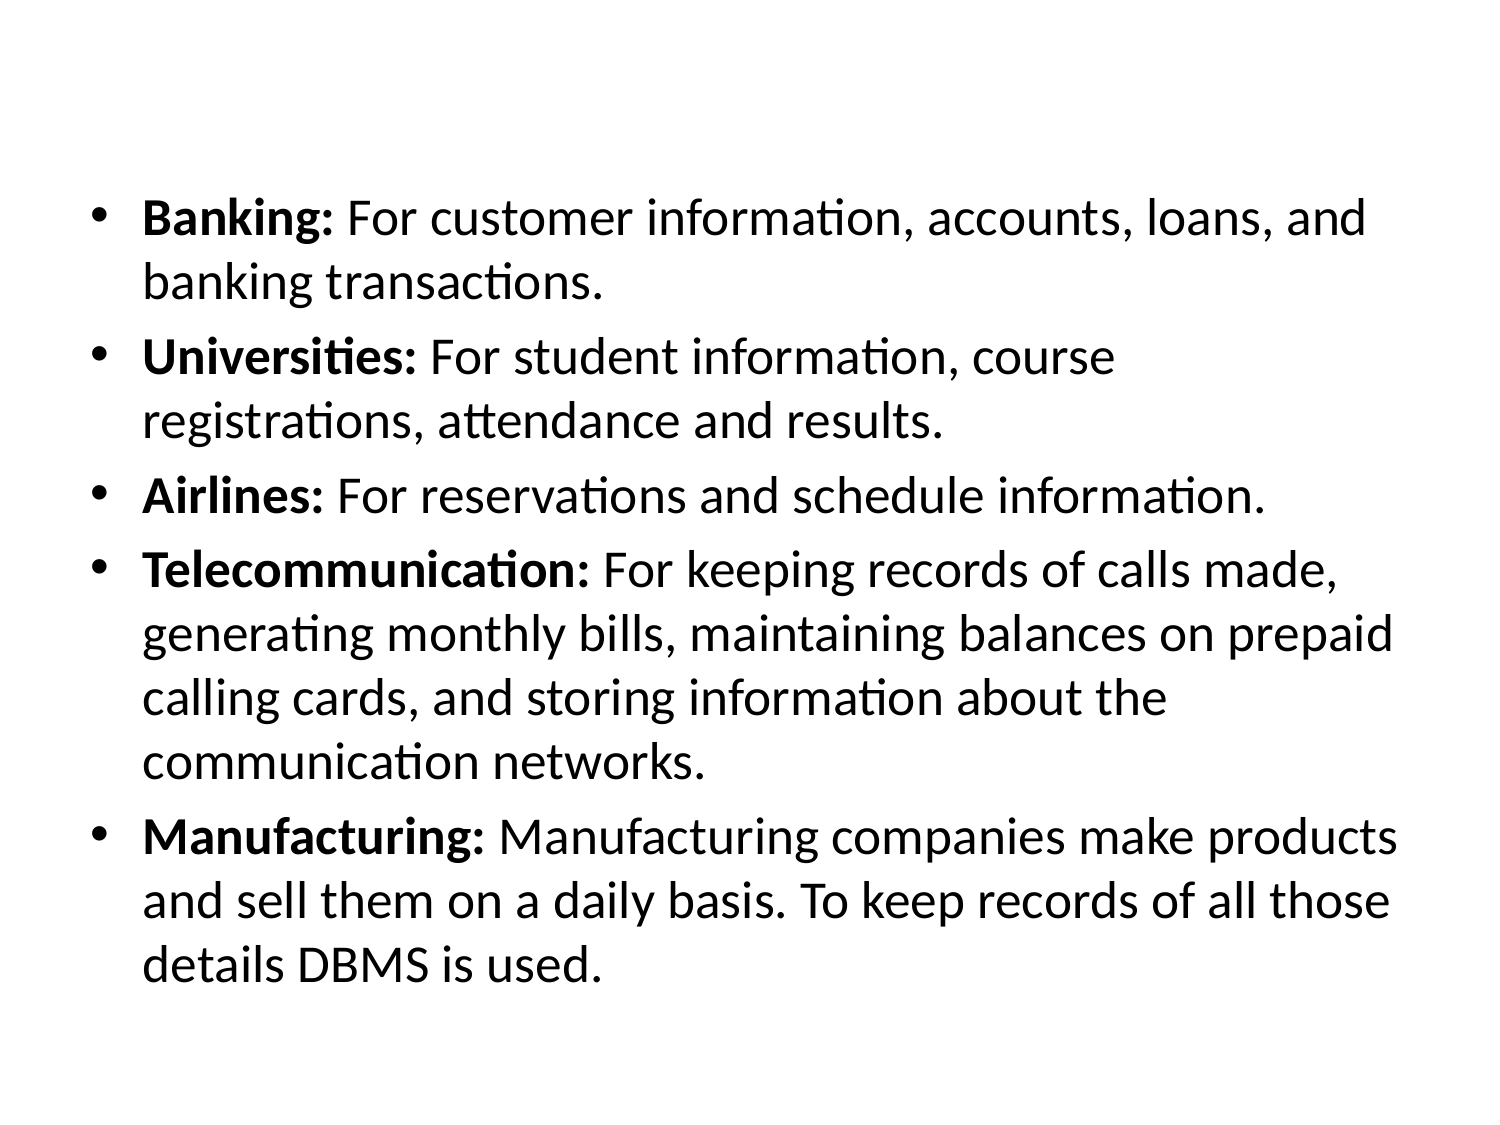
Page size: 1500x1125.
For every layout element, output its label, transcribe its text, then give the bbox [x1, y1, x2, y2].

list Banking: For customer information, accounts, loans, and banking transactions. Universities: For student information, course registrations, attendance and results. Airlines: For reservations and schedule information. Telecommunication: For keeping records of calls made, generating monthly bills, maintaining balances on prepaid calling cards, and storing information about the communication networks. Manufacturing: Manufacturing companies make products and sell them on a daily basis. To keep records of all those details DBMS is used. [75, 174, 1425, 1005]
